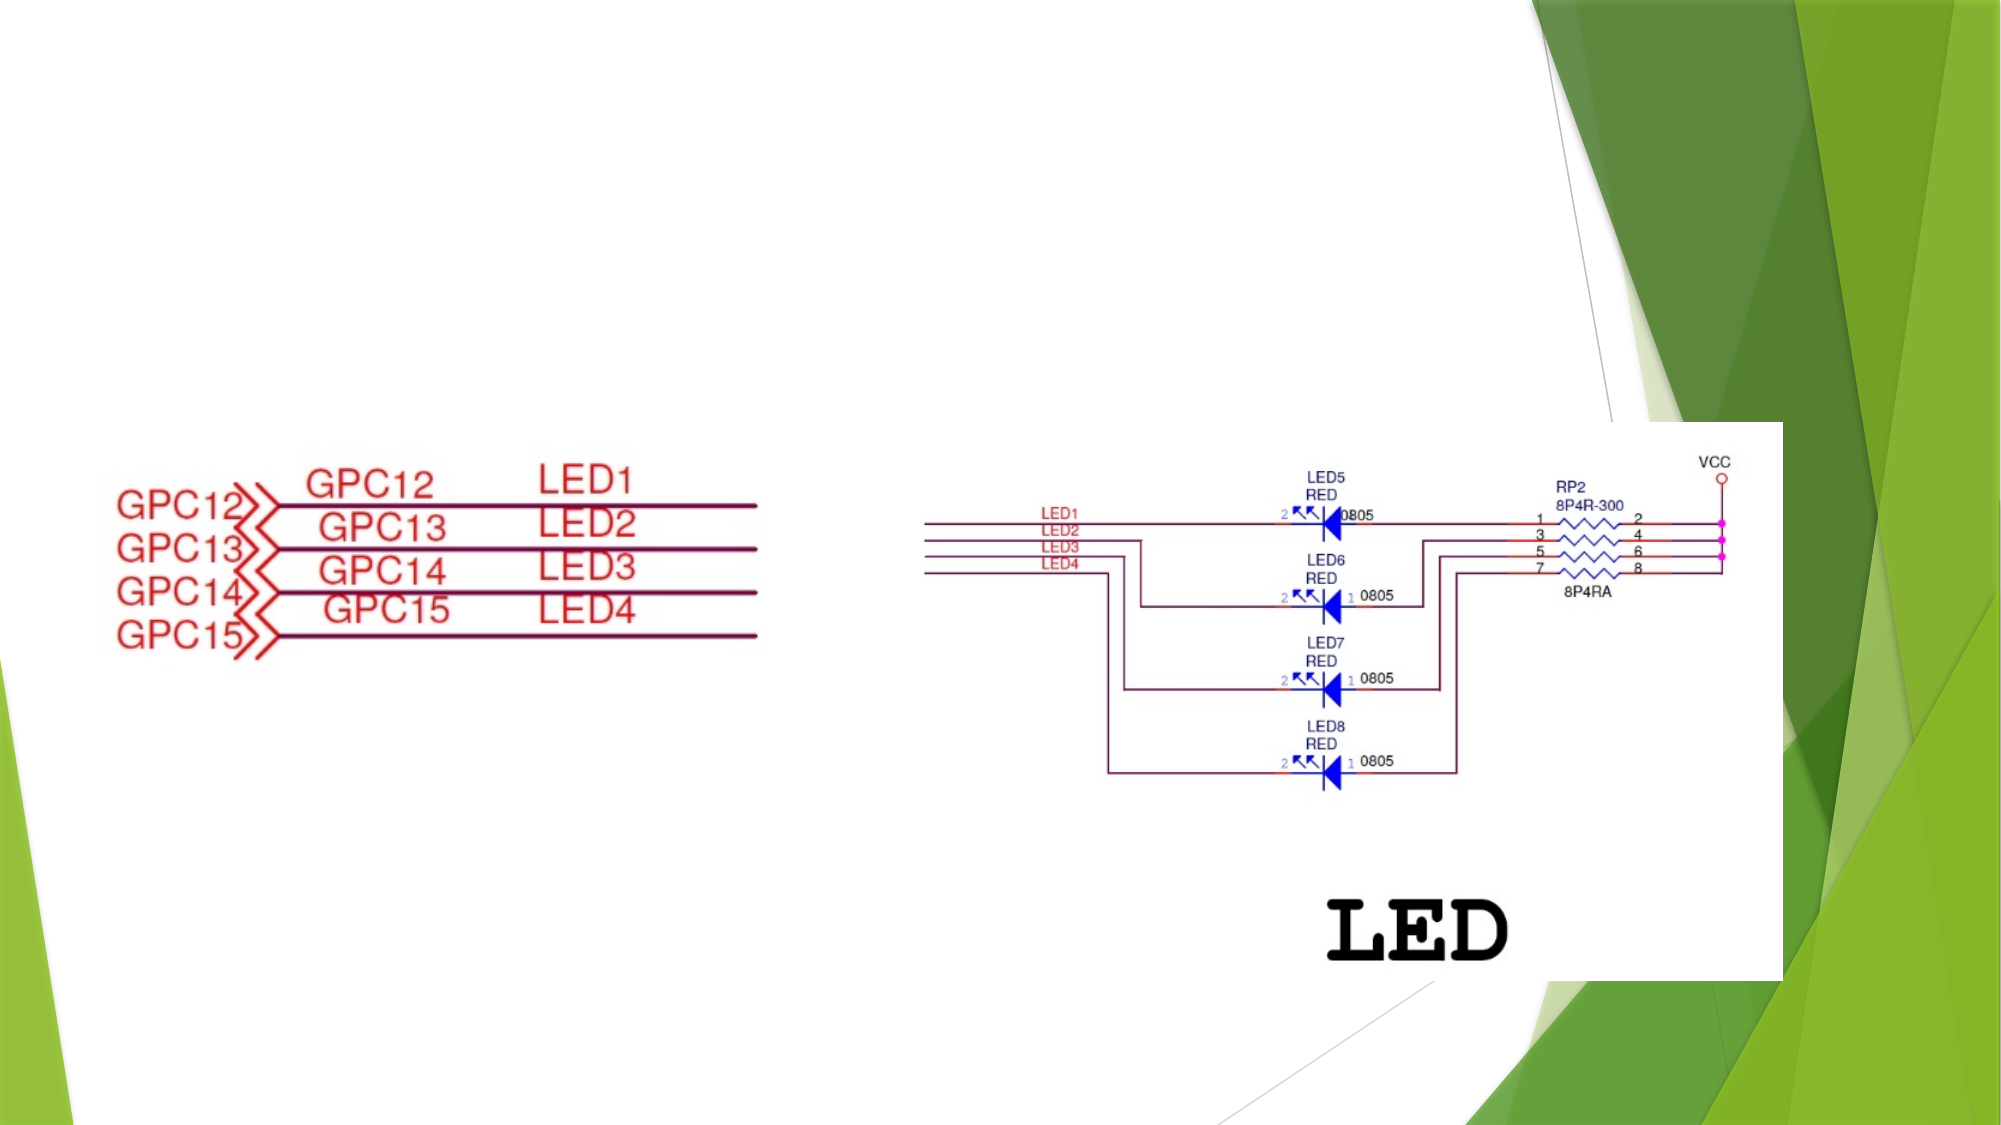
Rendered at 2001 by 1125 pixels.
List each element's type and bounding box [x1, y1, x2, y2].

list [72, 422, 802, 717]
picture [884, 422, 1784, 982]
